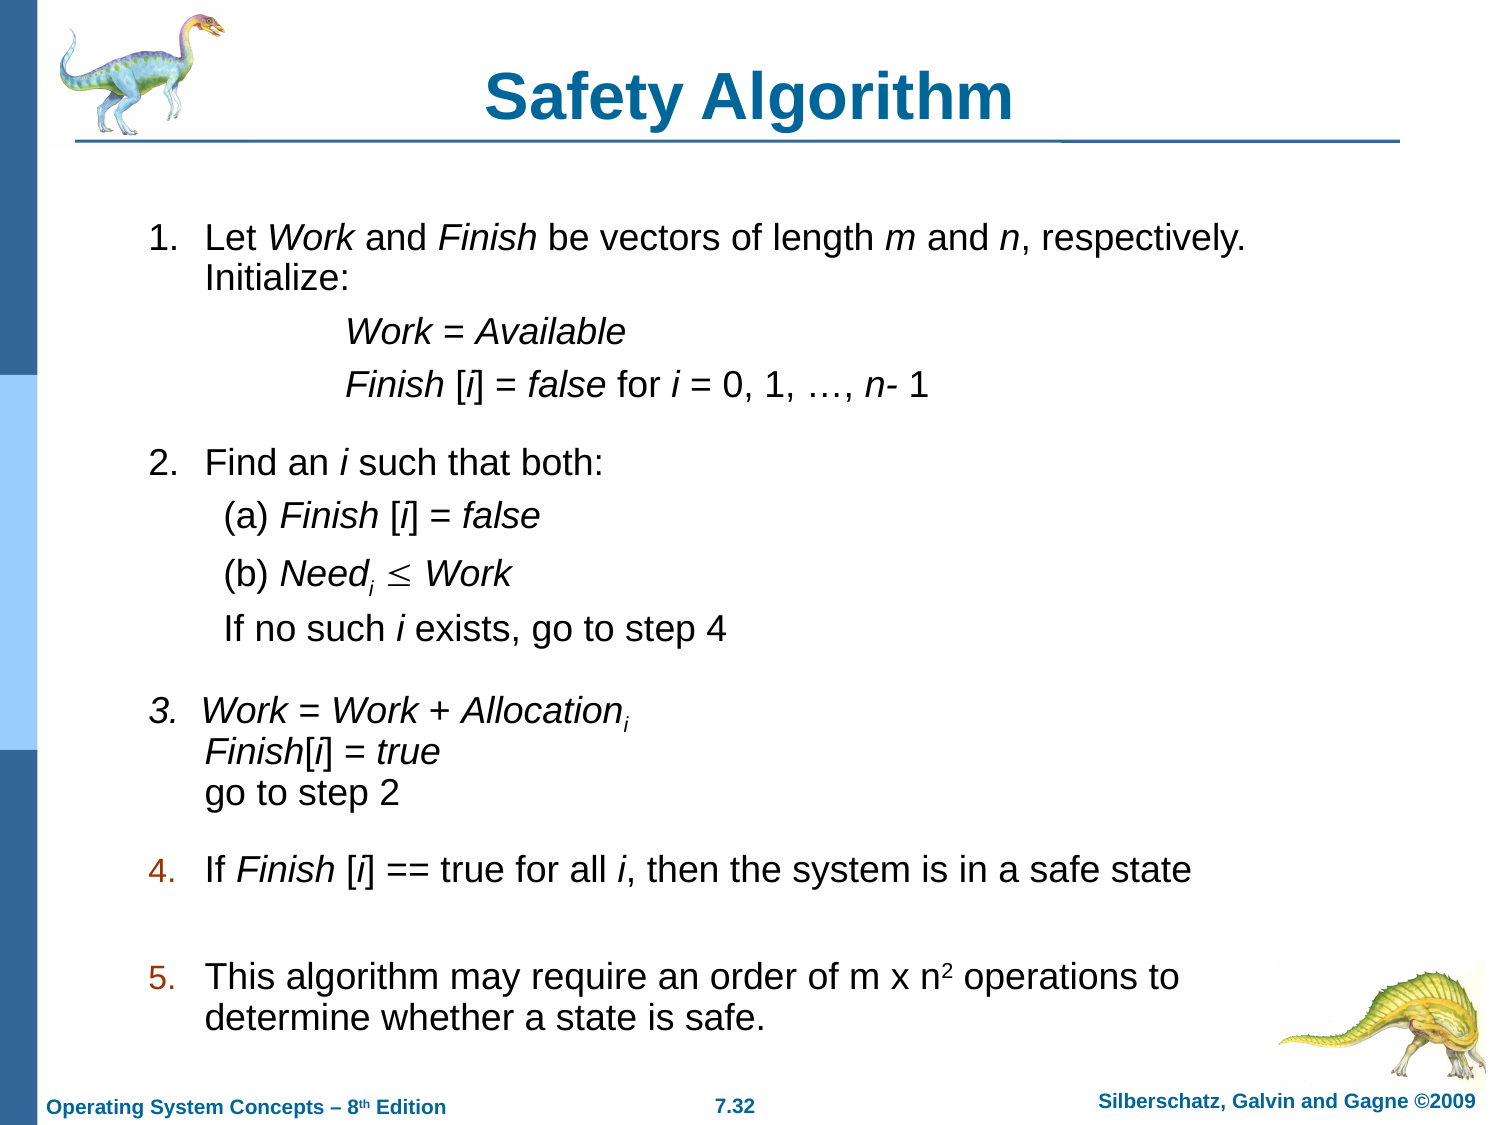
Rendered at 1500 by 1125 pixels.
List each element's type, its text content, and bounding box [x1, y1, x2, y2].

list 1. Let Work and Finish be vectors of length m and n, respectively. Initialize: Work = Available Finish [i] = false for i = 0, 1, …, n- 1 2. Find an i such that both: (a) Finish [i] = false (b) Needi  Work If no such i exists, go to step 4 3. Work = Work + Allocationi Finish[i] = true go to step 2 If Finish [i] == true for all i, then the system is in a safe state This algorithm may require an order of m x n2 operations to determine whether a state is safe. [133, 210, 1343, 1060]
picture [46, 0, 243, 149]
title Safety Algorithm [74, 45, 1426, 141]
picture [1275, 959, 1486, 1090]
